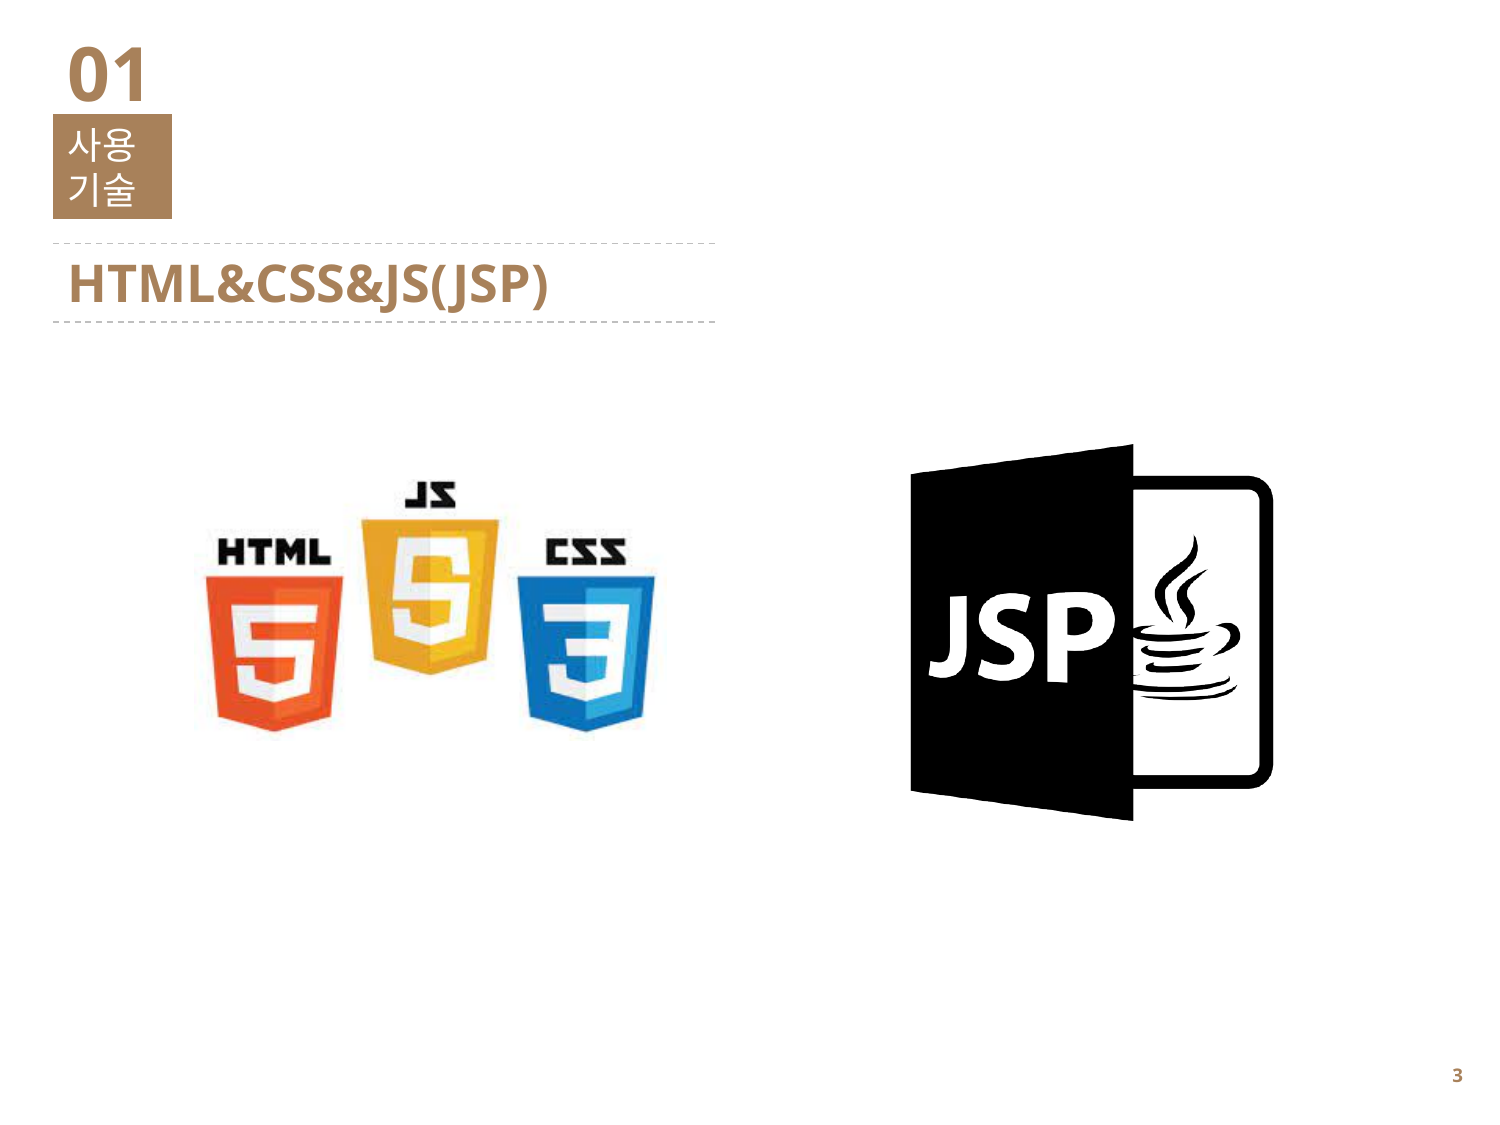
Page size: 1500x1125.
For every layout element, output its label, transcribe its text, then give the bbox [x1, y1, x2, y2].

text_box 01 [53, 19, 242, 124]
slide_number 2 [1128, 1046, 1478, 1107]
picture [903, 444, 1281, 821]
picture [193, 479, 667, 741]
text_box HTML&CSS&JS(JSP) [53, 243, 821, 321]
text_box 사용 기술 [53, 124, 172, 219]
